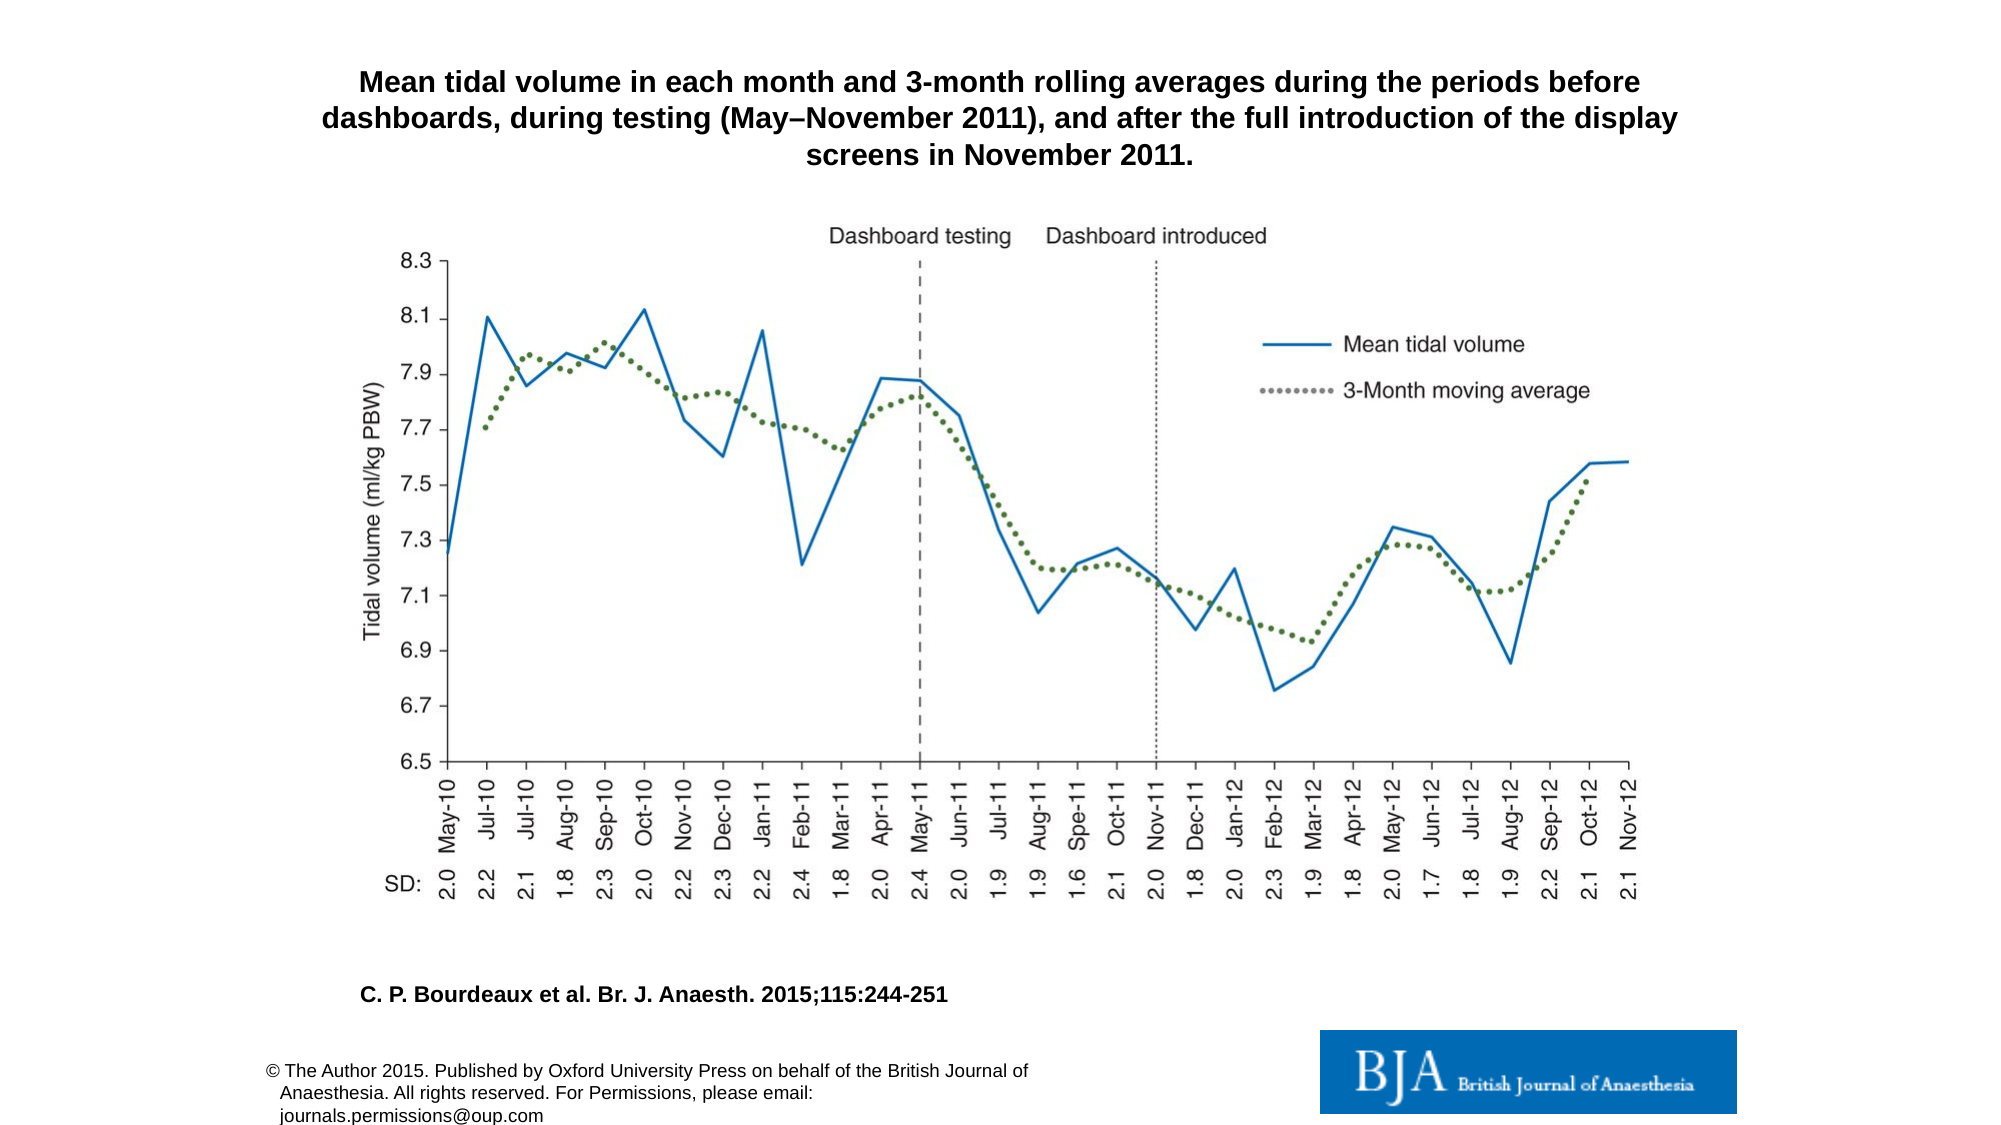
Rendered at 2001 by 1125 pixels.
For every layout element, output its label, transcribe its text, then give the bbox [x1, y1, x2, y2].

text_box © The Author 2015. Published by Oxford University Press on behalf of the British Journal of Anaesthesia. All rights reserved. For Permissions, please email: journals.permissions@oup.com [265, 1058, 1075, 1125]
text_box C. P. Bourdeaux et al. Br. J. Anaesth. 2015;115:244-251 [360, 979, 1003, 1018]
picture [359, 224, 1641, 900]
picture [1320, 1030, 1737, 1114]
text_box Mean tidal volume in each month and 3-month rolling averages during the periods before dashboards, during testing (May–November 2011), and after the full introduction of the display screens in November 2011. [303, 62, 1697, 164]
